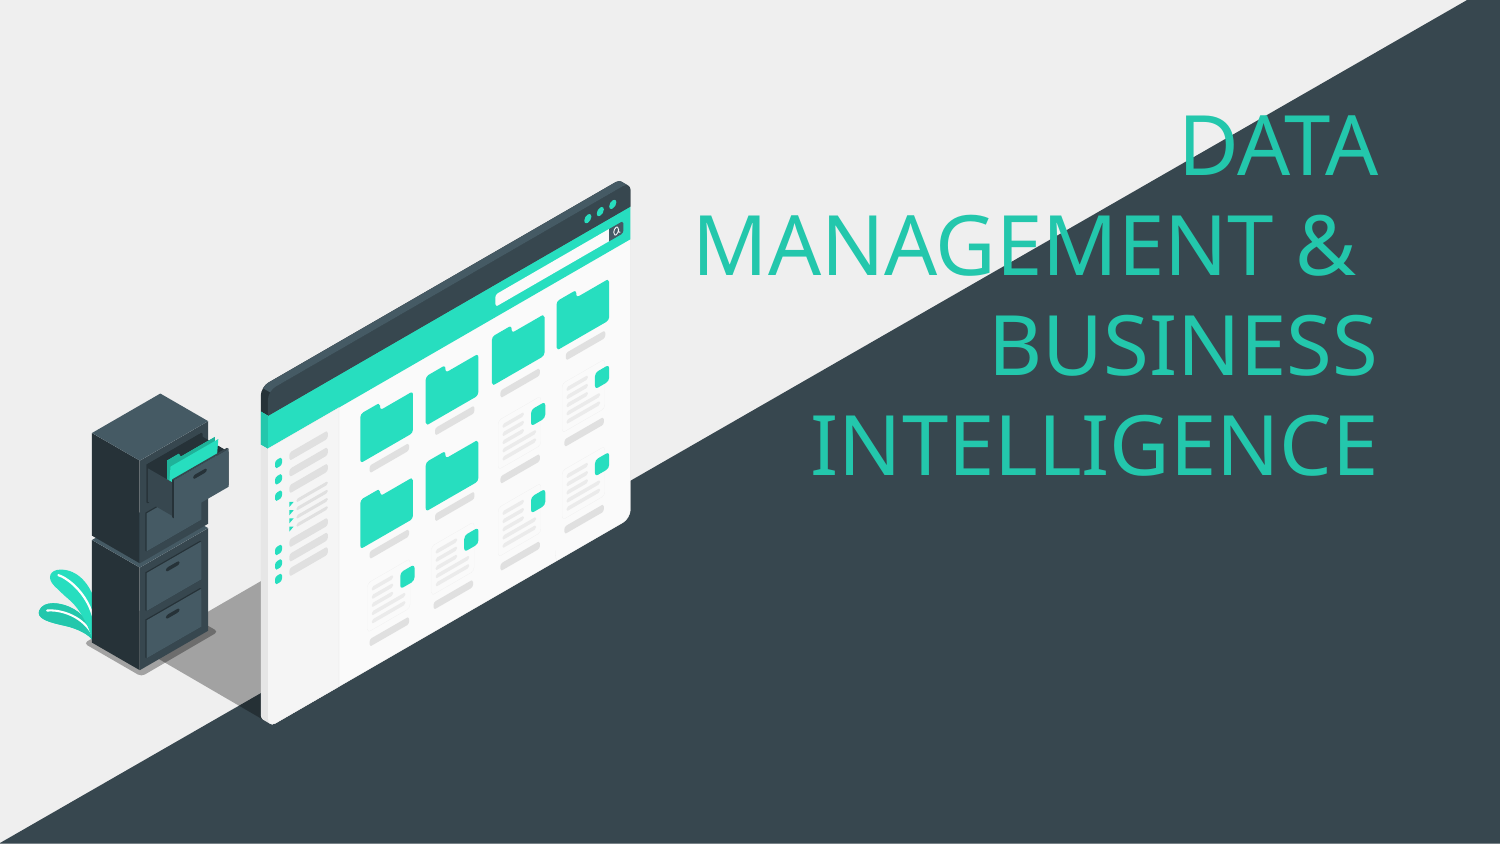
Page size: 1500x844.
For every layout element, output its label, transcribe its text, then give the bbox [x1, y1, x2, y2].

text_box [35, 180, 631, 725]
title DATA MANAGEMENT & BUSINESS INTELLIGENCE [658, 172, 1394, 508]
